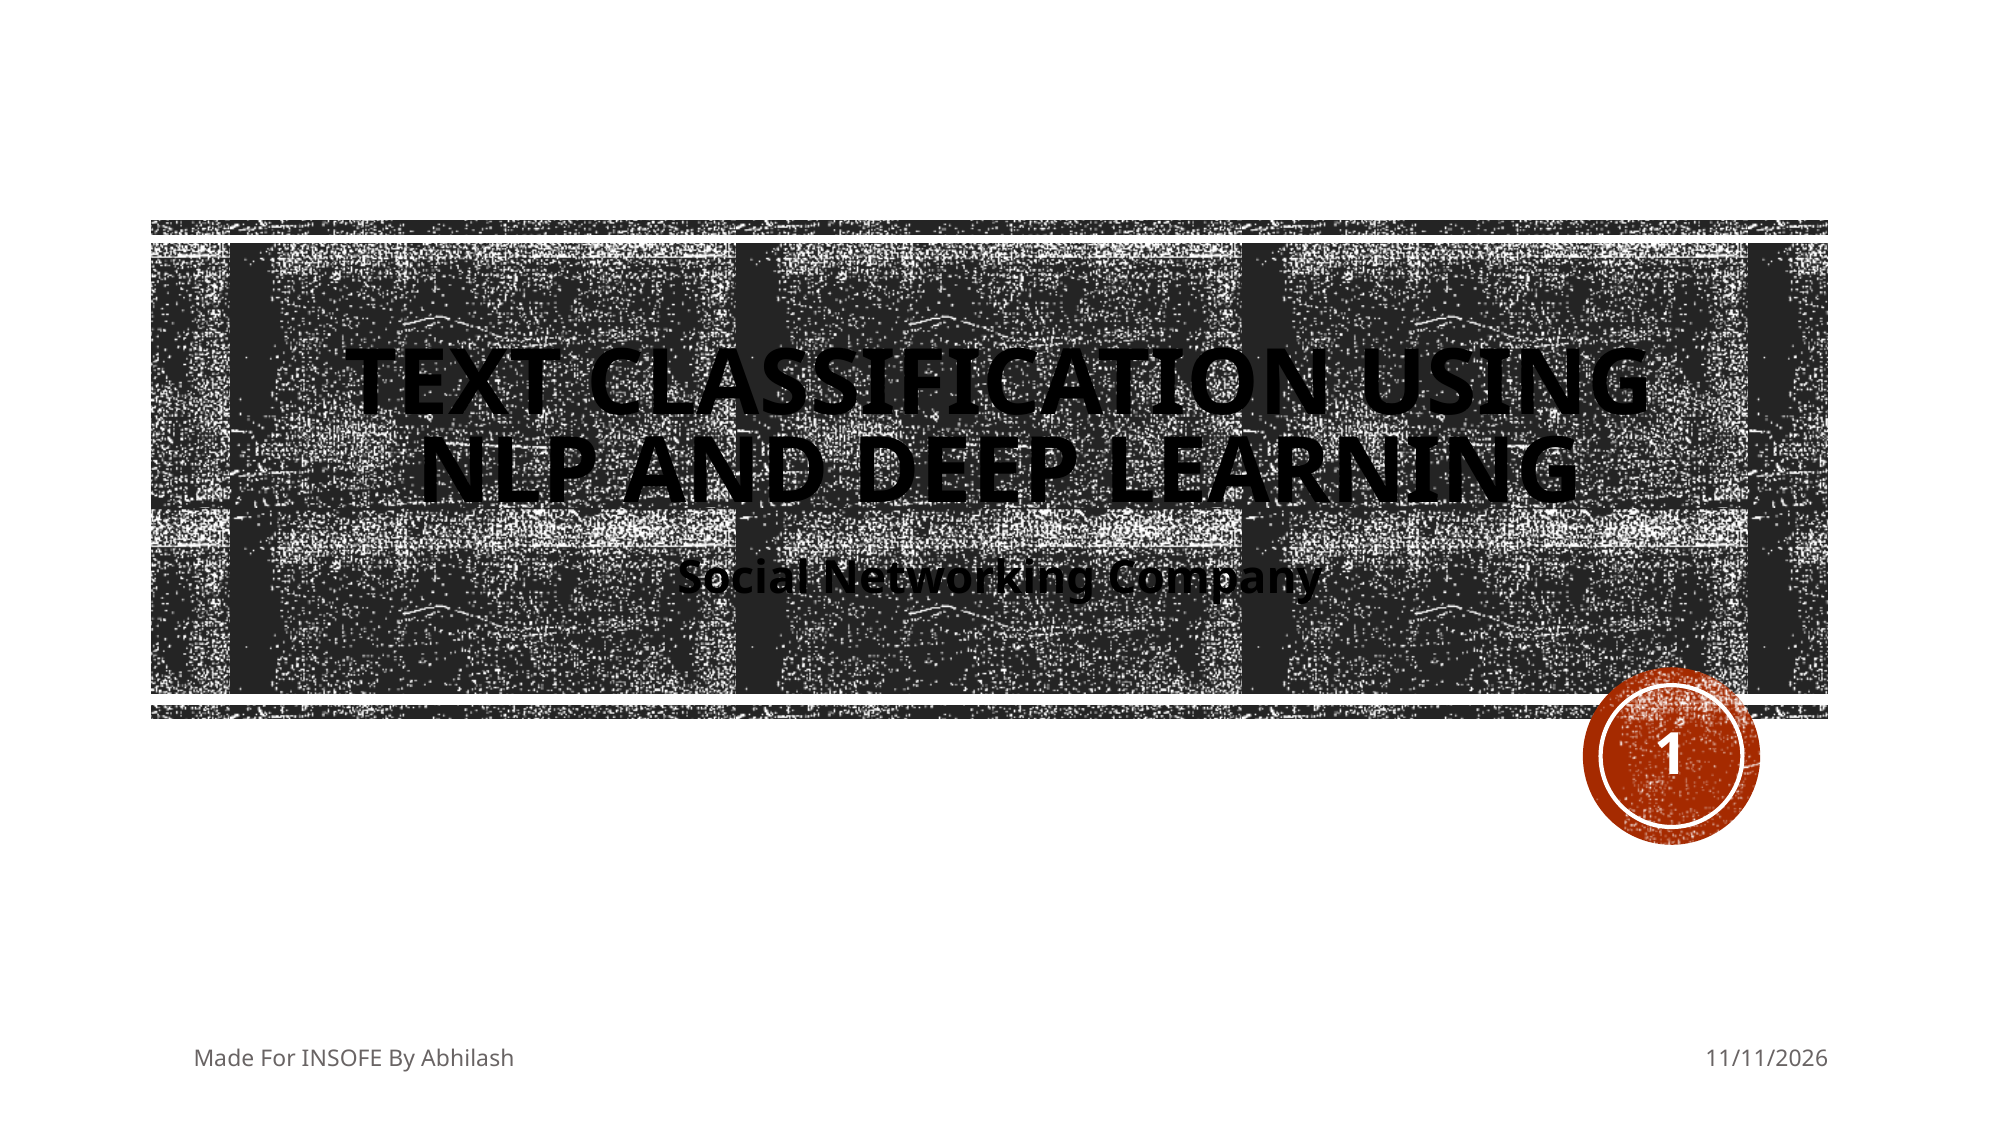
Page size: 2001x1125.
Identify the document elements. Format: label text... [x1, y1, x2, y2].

footer Made For INSOFE By Abhilash [178, 1028, 1217, 1089]
slide_number 1 [1573, 703, 1770, 809]
subtitle Social Networking Company [287, 547, 1713, 631]
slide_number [1306, 1028, 1844, 1089]
title Text Classification using nlp and deep learning [287, 213, 1713, 547]
